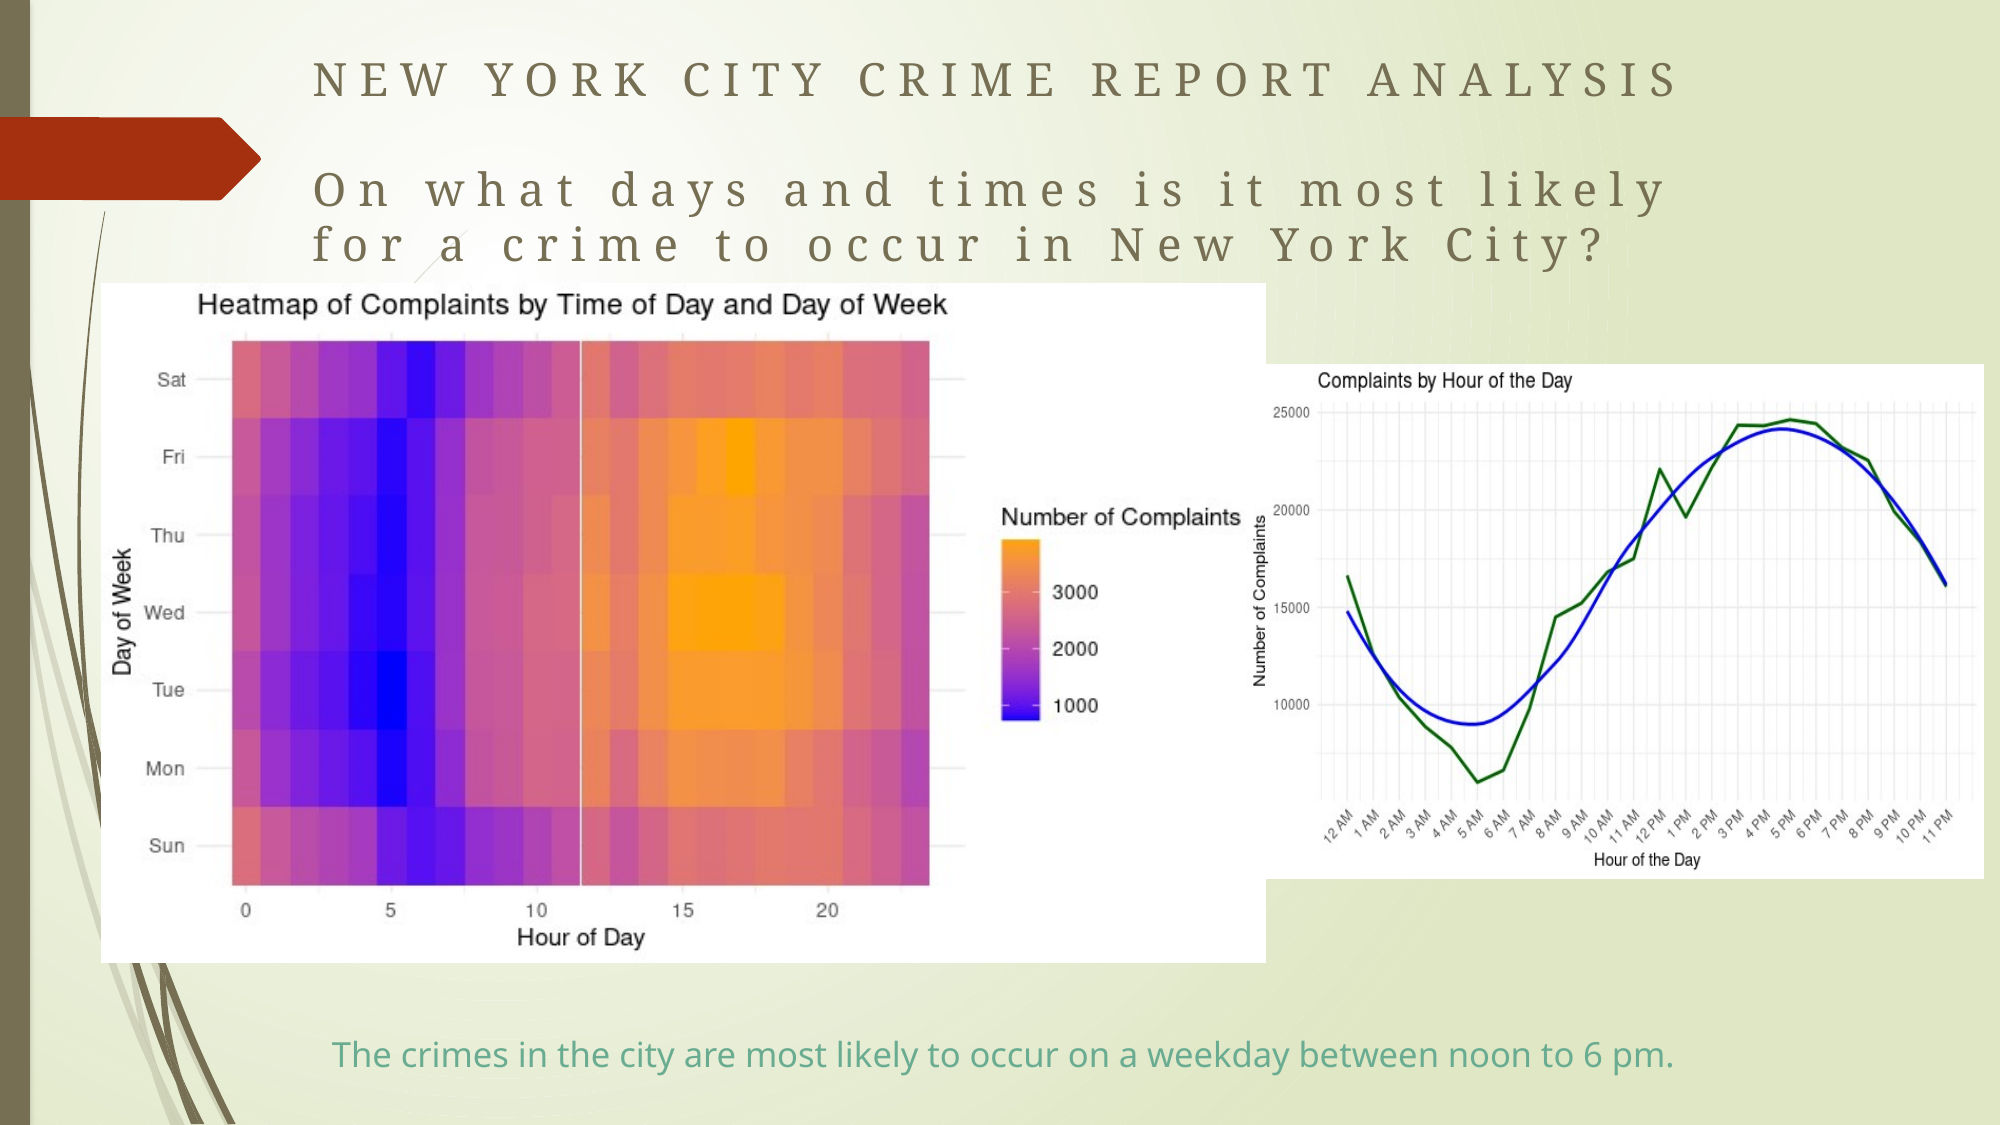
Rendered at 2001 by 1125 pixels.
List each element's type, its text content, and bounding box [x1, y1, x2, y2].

list The crimes in the city are most likely to occur on a weekday between noon to 6 pm. [316, 1025, 1812, 1082]
title New York City Crime Report Analysis On what days and times is it most likely for a crime to occur in New York City? [297, 43, 1792, 284]
picture [101, 283, 1984, 963]
